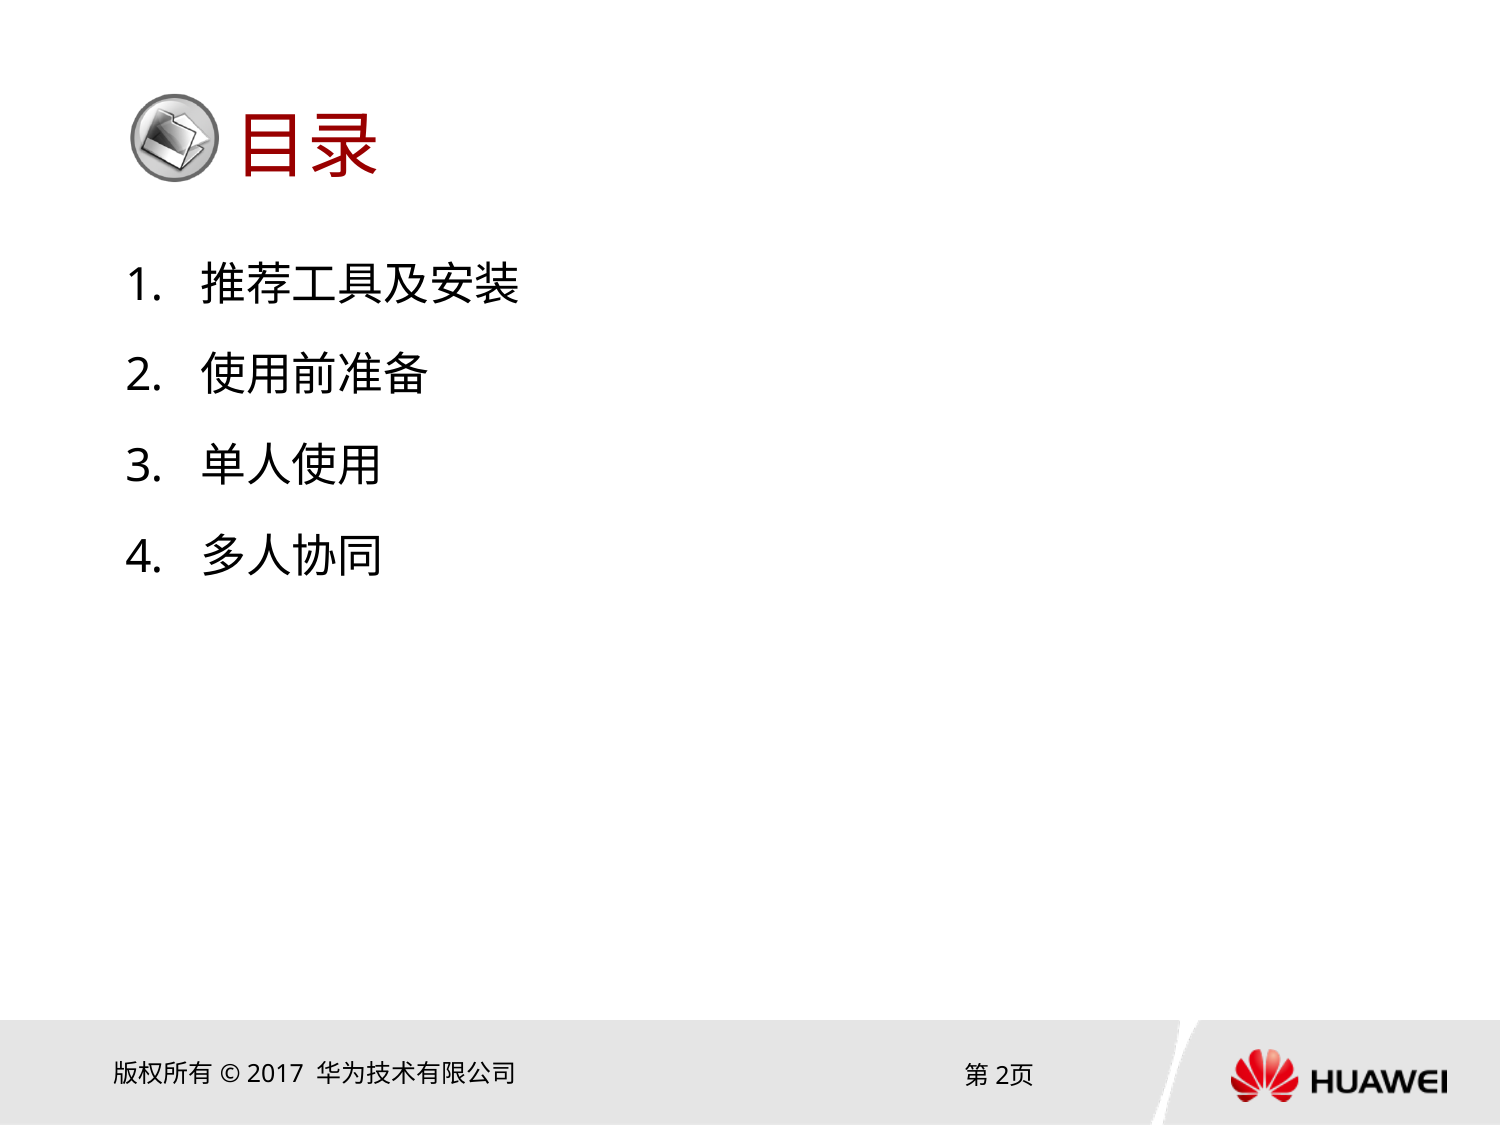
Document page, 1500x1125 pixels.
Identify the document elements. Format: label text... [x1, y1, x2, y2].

picture [0, 1020, 1500, 1125]
list 推荐工具及安装 使用前准备 单人使用 多人协同 [111, 225, 1412, 870]
picture [123, 86, 226, 189]
